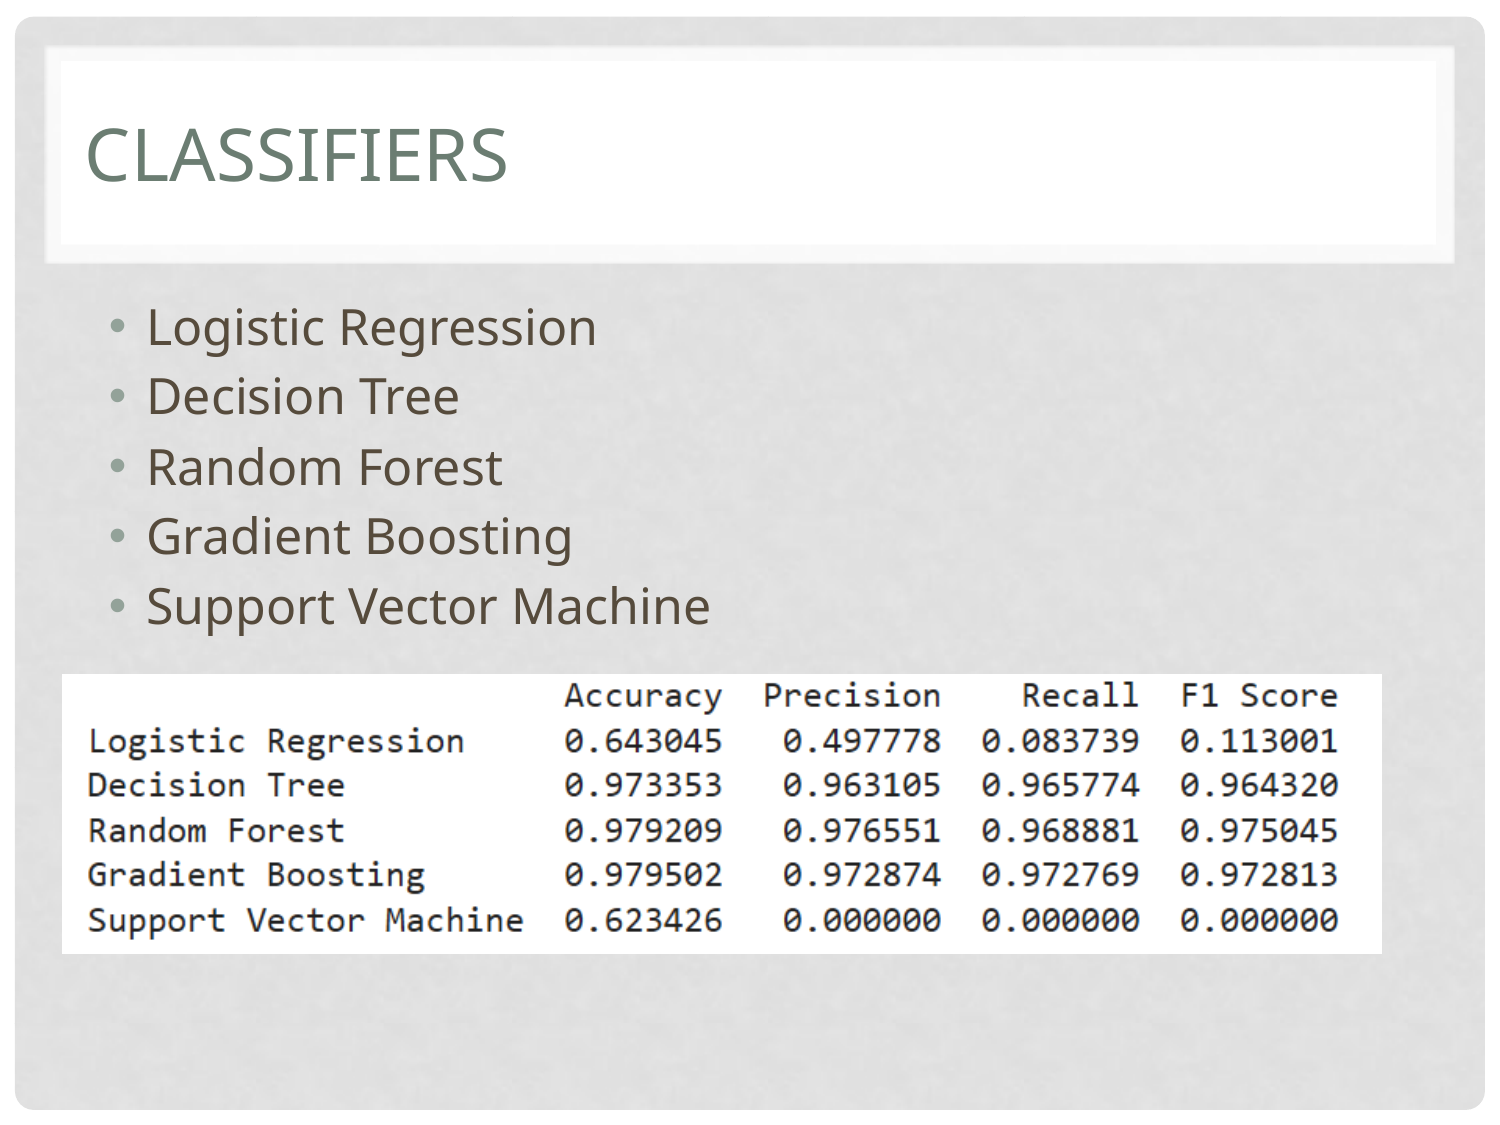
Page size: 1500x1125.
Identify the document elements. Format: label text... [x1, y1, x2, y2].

list Logistic Regression Decision Tree Random Forest Gradient Boosting Support Vector Machine [75, 287, 1425, 1005]
title Classifiers [69, 66, 1425, 238]
picture [62, 674, 1382, 954]
